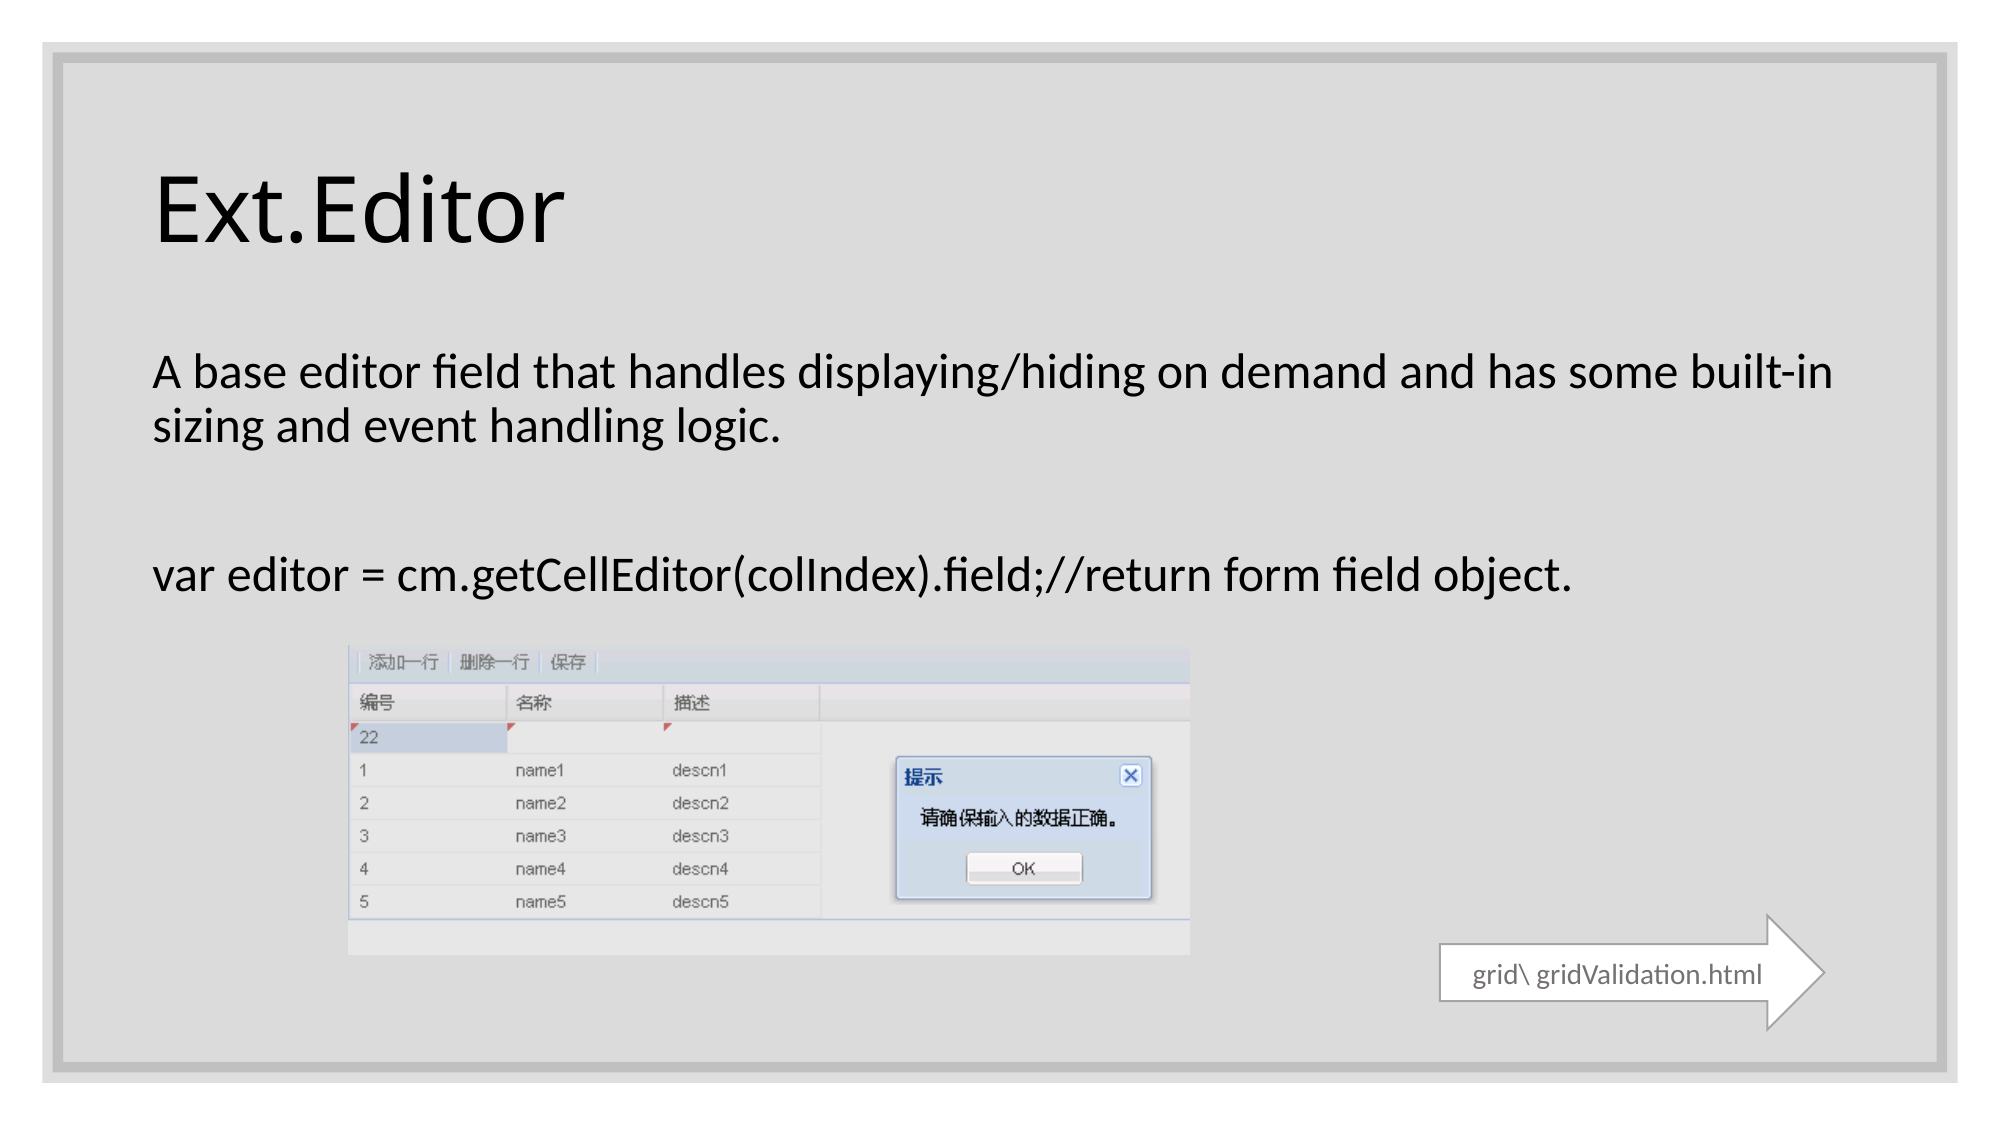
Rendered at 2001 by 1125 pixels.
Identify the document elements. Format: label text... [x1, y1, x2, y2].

title Ext.Editor [137, 103, 1863, 322]
text_box [52, 51, 1948, 1073]
list A base editor field that handles displaying/hiding on demand and has some built-in sizing and event handling logic. var editor = cm.getCellEditor(colIndex).field;//return form field object. [137, 337, 1863, 973]
text_box grid\ gridValidation.html [1438, 913, 1826, 1033]
picture [348, 645, 1190, 955]
